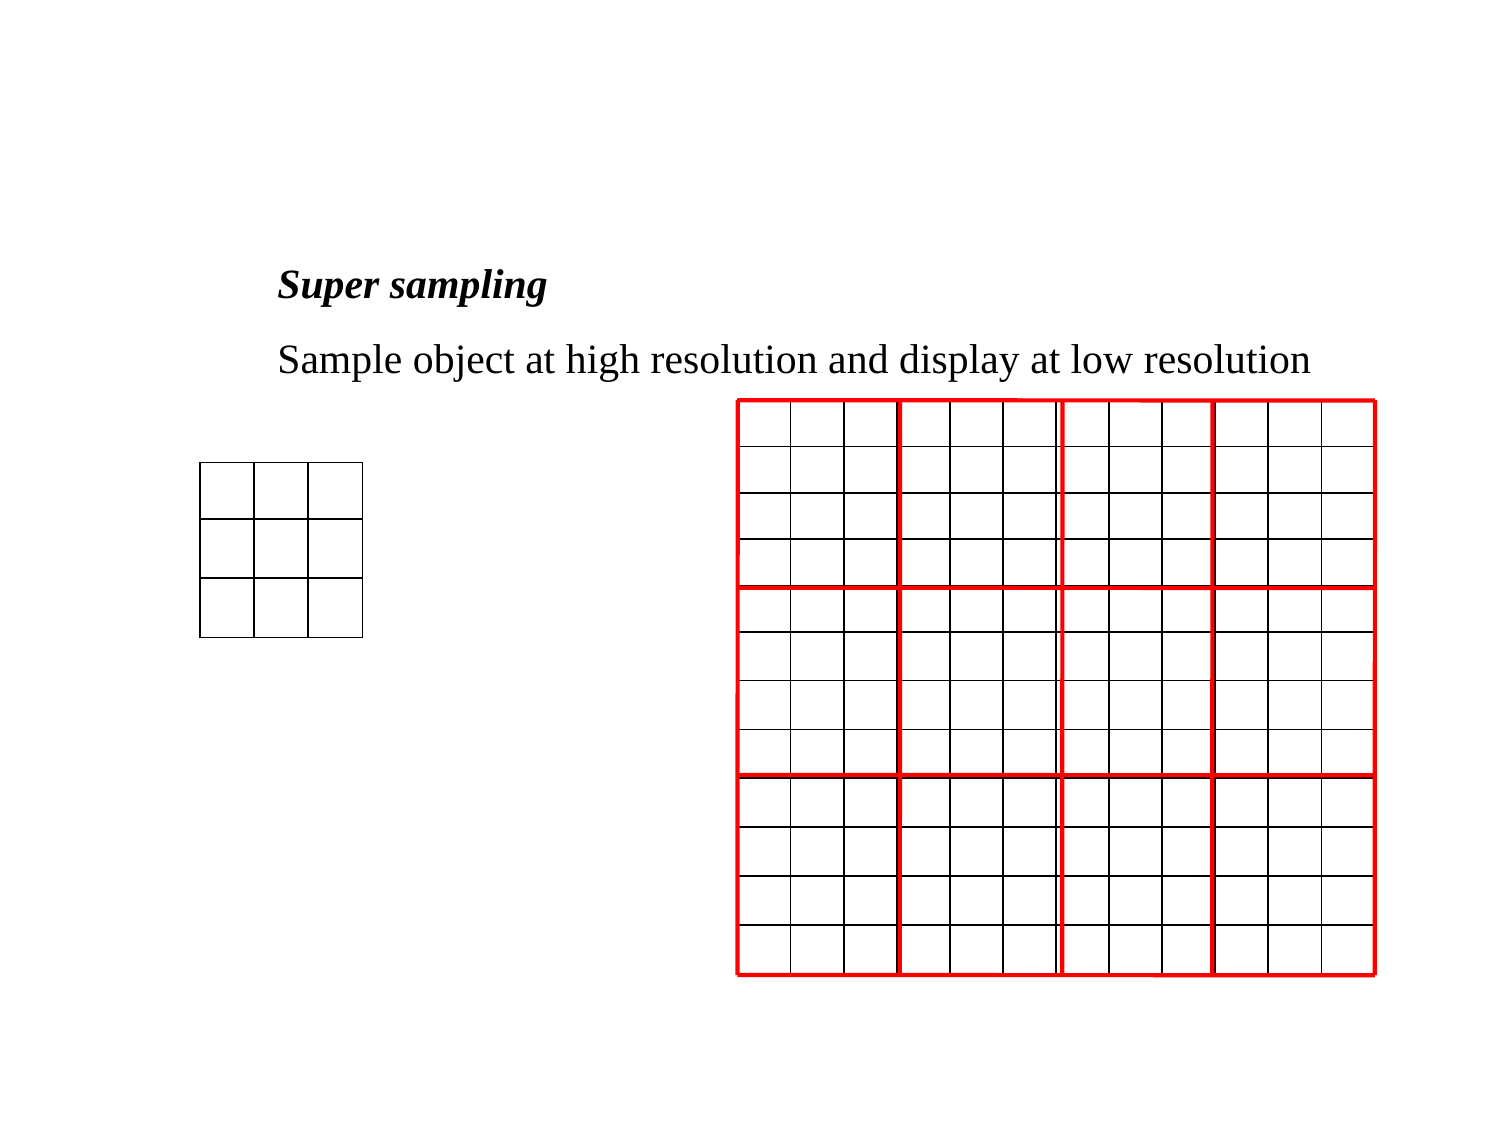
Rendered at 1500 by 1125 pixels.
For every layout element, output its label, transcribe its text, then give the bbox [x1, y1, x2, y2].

table_cell [1110, 540, 1161, 585]
table_cell [1110, 877, 1161, 924]
table_cell [309, 579, 362, 637]
table_cell [1269, 447, 1321, 492]
text_box Super sampling Sample object at high resolution and display at low resolution [187, 224, 1450, 390]
table_cell [1216, 877, 1267, 924]
table_cell [951, 699, 1002, 729]
table_cell [1110, 926, 1161, 973]
table_header [951, 410, 1002, 446]
table_cell [201, 579, 253, 637]
table_cell [951, 926, 1002, 973]
table_cell [1163, 785, 1210, 826]
table_cell [791, 447, 843, 492]
table_cell [1322, 730, 1372, 773]
table_cell [1269, 785, 1321, 826]
table_cell [1322, 784, 1372, 826]
table_cell [1269, 699, 1321, 729]
table_cell [1065, 447, 1108, 492]
table_cell [951, 785, 1002, 826]
table_cell [1110, 447, 1161, 492]
table_cell [791, 877, 843, 924]
table_header [201, 463, 253, 518]
table_cell [1065, 785, 1108, 826]
table_cell [951, 494, 1002, 538]
table_cell [1004, 785, 1055, 826]
table_cell [903, 447, 949, 492]
table_cell [1269, 828, 1321, 875]
table_cell [1110, 699, 1161, 729]
table_cell [951, 828, 1002, 875]
table_cell [1269, 877, 1321, 924]
table_header [903, 410, 949, 446]
table_cell [951, 633, 1002, 680]
table_cell [845, 926, 896, 972]
table_cell [1269, 926, 1321, 973]
table_cell [791, 730, 843, 772]
table_cell [845, 877, 896, 924]
table_header [1110, 410, 1161, 446]
table_cell [740, 633, 790, 680]
table_cell [951, 597, 1002, 631]
table_cell [1322, 540, 1372, 585]
table_cell [1216, 785, 1267, 826]
table_cell [951, 877, 1002, 924]
table_cell [1065, 699, 1108, 729]
table_cell [740, 730, 790, 772]
table_cell [1216, 597, 1267, 631]
table_cell [201, 520, 253, 577]
table_cell [902, 785, 949, 826]
table_cell [903, 494, 949, 538]
table_header [791, 410, 843, 446]
table_cell [255, 579, 307, 637]
table_cell [1163, 828, 1210, 875]
table_header [740, 409, 790, 446]
table_cell [740, 926, 790, 972]
table_cell [1163, 730, 1210, 773]
table_cell [255, 520, 307, 577]
table_header [309, 463, 362, 518]
table_cell [1269, 494, 1321, 538]
table_header [1004, 410, 1055, 446]
table_cell [903, 597, 949, 631]
table_cell [902, 877, 949, 924]
table_cell [845, 699, 896, 729]
table_header [255, 463, 307, 518]
table_header [1216, 410, 1267, 446]
table_cell [1269, 597, 1321, 631]
table_cell [1216, 633, 1267, 680]
table_cell [1163, 877, 1210, 924]
table_cell [1163, 926, 1210, 973]
table_cell [1322, 596, 1372, 631]
table_cell [1322, 447, 1372, 492]
table_cell [845, 494, 896, 538]
table_cell [740, 596, 790, 631]
table_cell [1322, 877, 1372, 924]
table_cell [740, 698, 790, 729]
table_cell [1065, 597, 1108, 631]
table_cell [1163, 494, 1210, 538]
table_cell [1322, 698, 1372, 729]
table_cell [1004, 540, 1055, 585]
table_cell [1163, 540, 1210, 585]
table_cell [1004, 926, 1055, 973]
table_cell [1216, 828, 1267, 875]
table_cell [309, 520, 362, 577]
table_cell [1004, 597, 1055, 631]
table_cell [903, 540, 949, 585]
table_cell [951, 447, 1002, 492]
table_cell [845, 597, 896, 631]
table_header [1163, 410, 1210, 446]
table_cell [740, 447, 790, 492]
table_cell [1163, 597, 1210, 631]
table_cell [791, 494, 843, 538]
table_cell [1004, 828, 1055, 875]
table_cell [1004, 494, 1055, 538]
table_cell [951, 540, 1002, 585]
table_cell [1065, 926, 1108, 973]
table_cell [1216, 447, 1267, 492]
table_cell [845, 730, 896, 772]
table_cell [1110, 730, 1161, 773]
table_cell [791, 540, 843, 585]
table_cell [1004, 633, 1055, 680]
table_cell [1322, 828, 1372, 875]
table_cell [1269, 730, 1321, 773]
table_header [1322, 409, 1372, 446]
table_cell [845, 447, 896, 492]
table_cell [902, 926, 949, 972]
table_cell [1110, 633, 1161, 680]
table_cell [791, 699, 843, 729]
table_cell [1110, 785, 1161, 826]
table_cell [1216, 699, 1267, 729]
table_cell [845, 828, 896, 875]
table_cell [791, 785, 843, 826]
table_cell [903, 730, 949, 772]
table_cell [1004, 877, 1055, 924]
table_cell [791, 828, 843, 875]
table_cell [902, 828, 949, 875]
table_cell [903, 699, 949, 729]
table_cell [1004, 699, 1055, 729]
table_cell [740, 784, 790, 826]
table_cell [1065, 633, 1108, 680]
table_cell [1163, 699, 1210, 729]
table_cell [740, 877, 790, 924]
table_cell [1065, 828, 1108, 875]
table_header [1065, 410, 1108, 446]
table_cell [1216, 540, 1267, 585]
table_header [1269, 410, 1321, 446]
table_cell [1322, 494, 1372, 538]
table_cell [1004, 447, 1055, 492]
table_cell [740, 494, 790, 538]
table_cell [1322, 926, 1372, 973]
table_cell [1269, 540, 1321, 585]
table_cell [845, 785, 896, 826]
table_cell [845, 633, 896, 680]
table_cell [791, 597, 843, 631]
table_cell [1322, 633, 1372, 680]
table_cell [740, 540, 790, 585]
table_cell [1065, 494, 1108, 538]
table_cell [1269, 633, 1321, 680]
table_header [845, 410, 896, 446]
table_cell [1163, 447, 1210, 492]
table_cell [740, 828, 790, 875]
table_cell [740, 681, 790, 685]
table_cell [1065, 540, 1108, 585]
table_cell [951, 730, 1002, 772]
table_cell [1216, 494, 1267, 538]
table_cell [1216, 730, 1267, 773]
table_cell [1110, 828, 1161, 875]
table_cell [1110, 597, 1161, 631]
table_cell [791, 926, 843, 972]
table_cell [1163, 633, 1210, 680]
table_cell [791, 633, 843, 680]
table_cell [1065, 730, 1108, 773]
table_cell [1216, 926, 1267, 973]
table_cell [1065, 877, 1108, 924]
table_cell [845, 540, 896, 585]
table_cell [1110, 494, 1161, 538]
table_cell [903, 633, 949, 680]
table_cell [1004, 730, 1055, 773]
